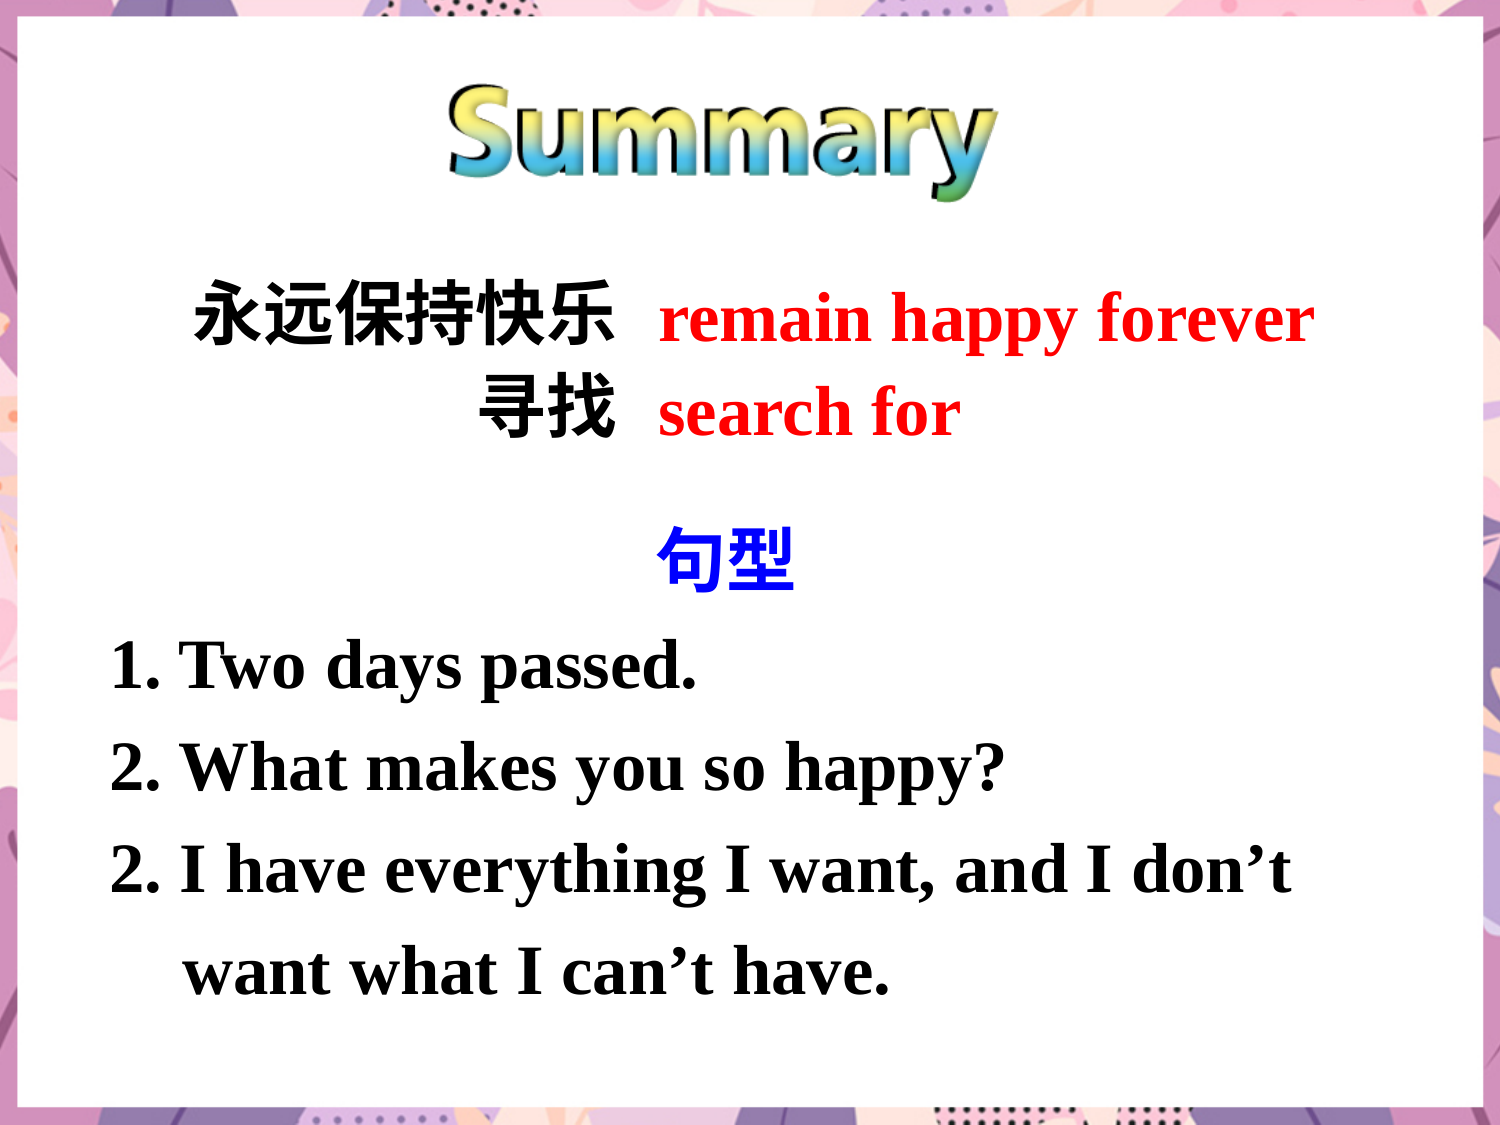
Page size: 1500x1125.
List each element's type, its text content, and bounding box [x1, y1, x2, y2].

text_box remain happy forever search for [643, 255, 1400, 457]
text_box 永远保持快乐 寻找 [147, 252, 632, 455]
picture [0, 0, 1500, 1125]
text_box 句型 1. Two days passed. 2. What makes you so happy? 2. I have everything I want, and I don’t want what I can’t have. [94, 491, 1359, 1016]
